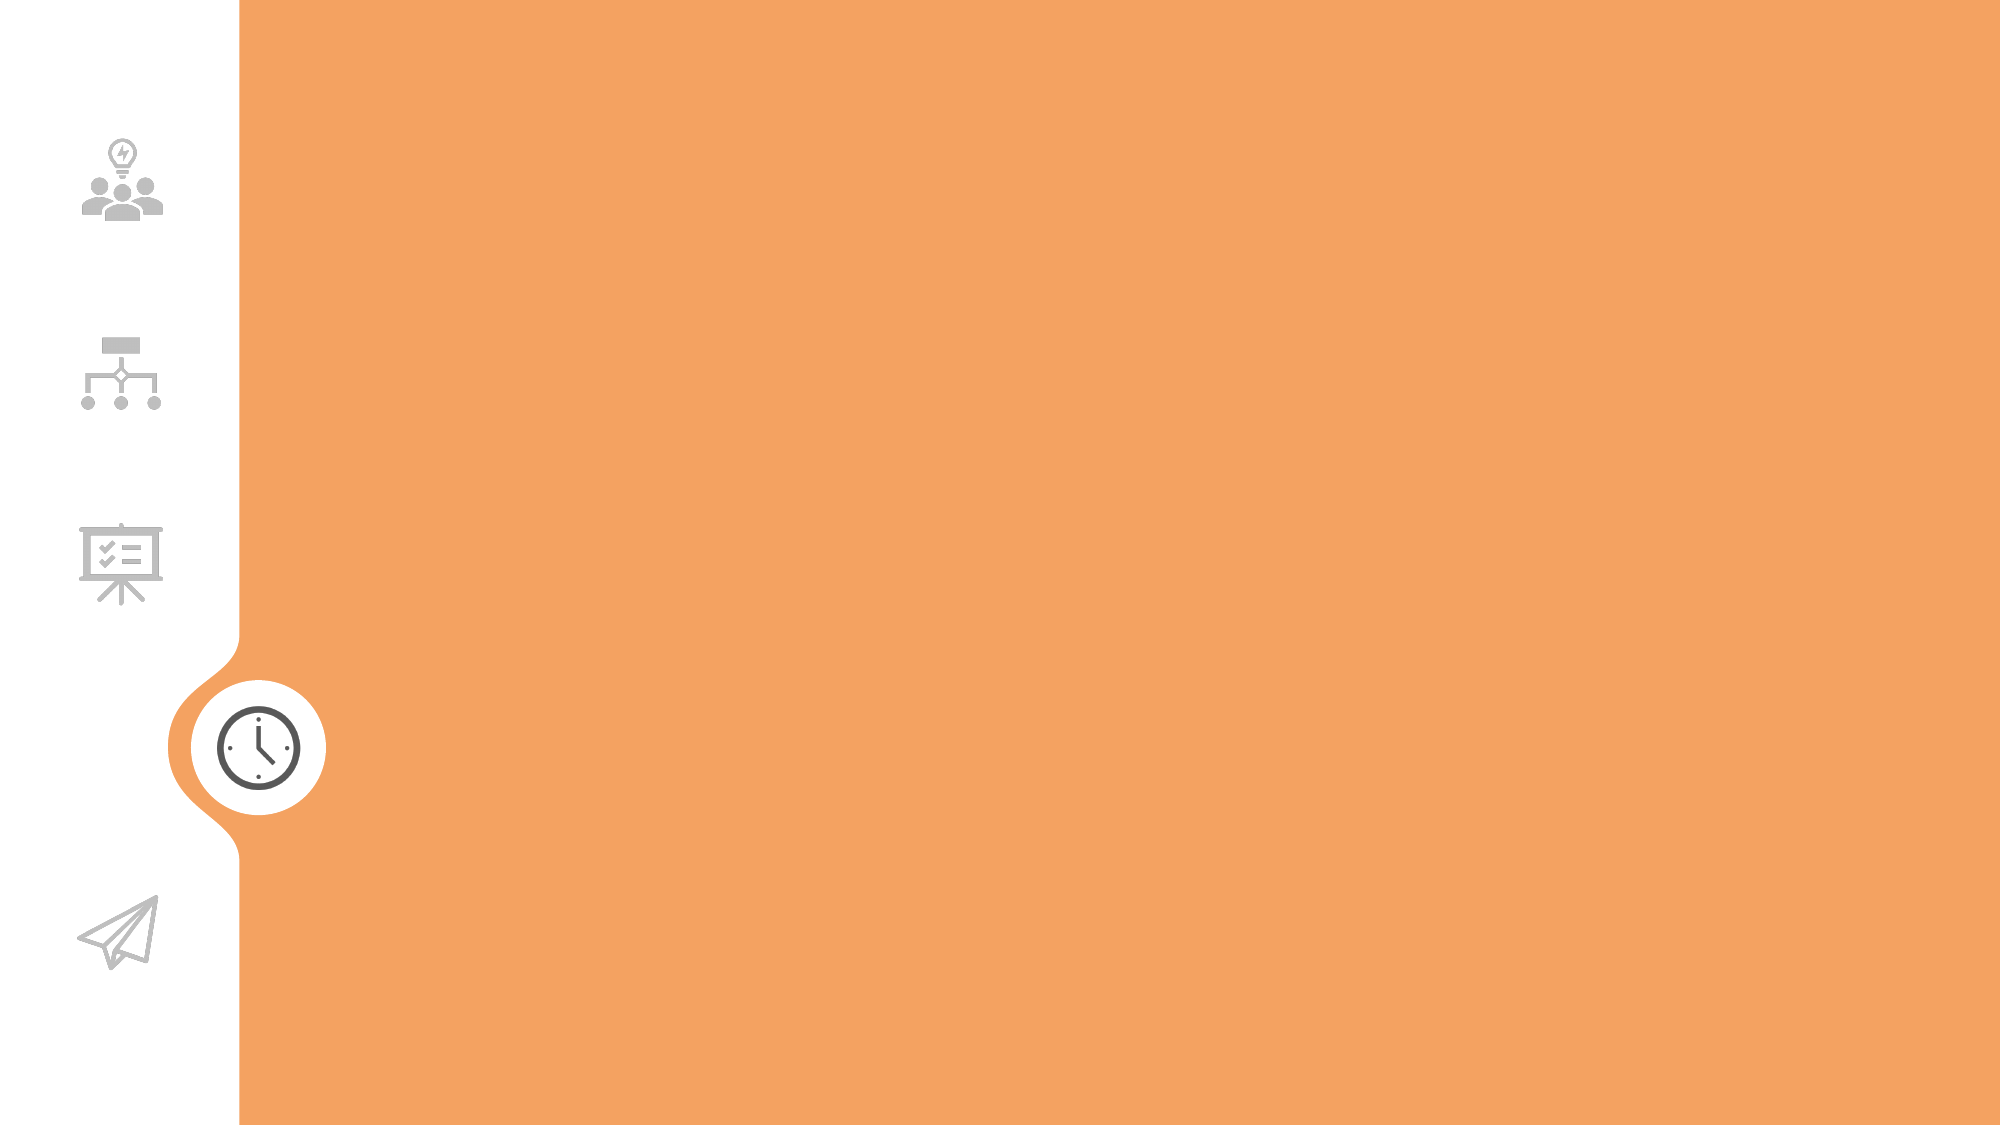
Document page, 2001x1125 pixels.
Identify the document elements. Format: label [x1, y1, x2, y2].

picture [69, 884, 166, 981]
picture [68, 320, 174, 426]
text_box [0, 0, 241, 1125]
text_box [190, 680, 326, 816]
picture [68, 510, 174, 616]
picture [69, 695, 175, 801]
picture [69, 127, 175, 233]
